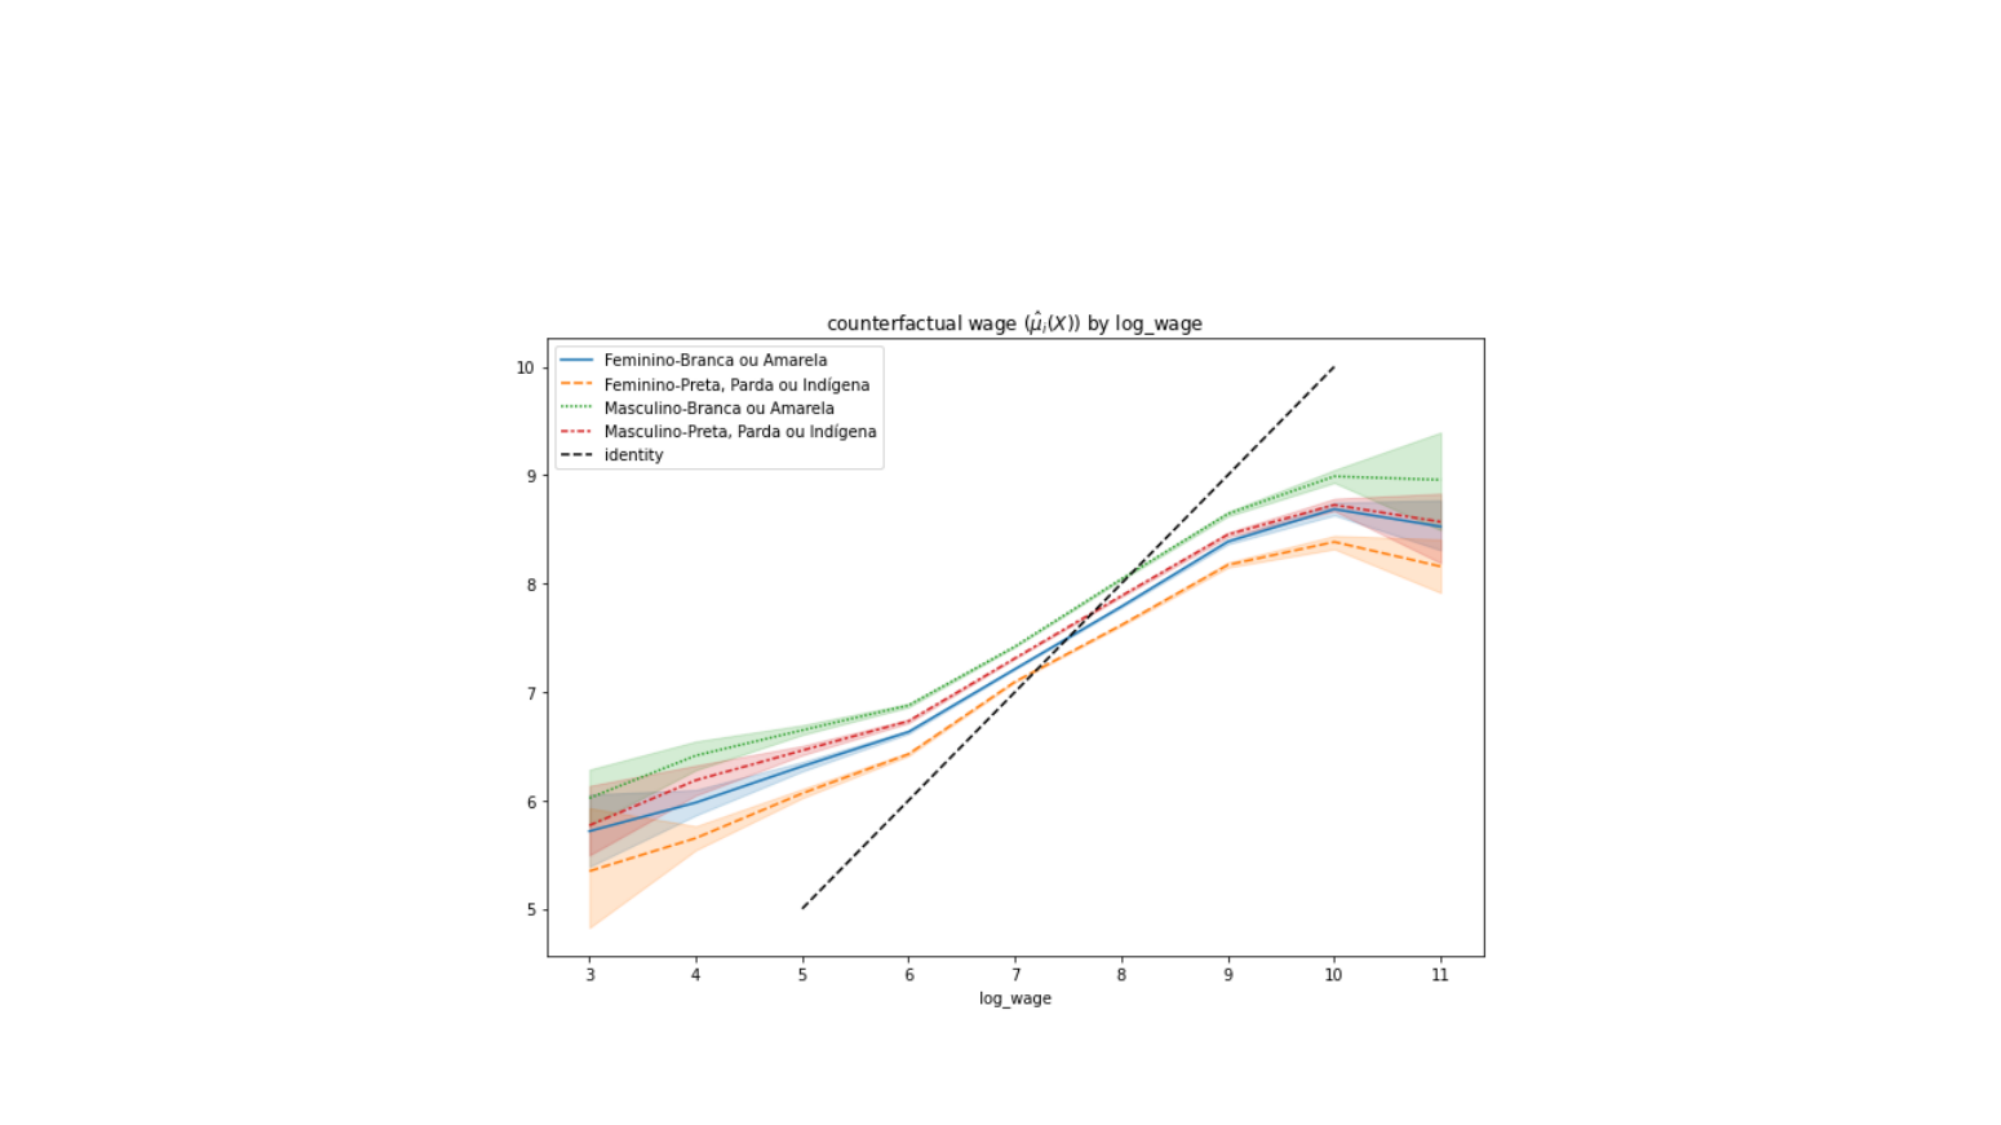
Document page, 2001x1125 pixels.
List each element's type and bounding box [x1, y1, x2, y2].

list [508, 299, 1492, 1014]
